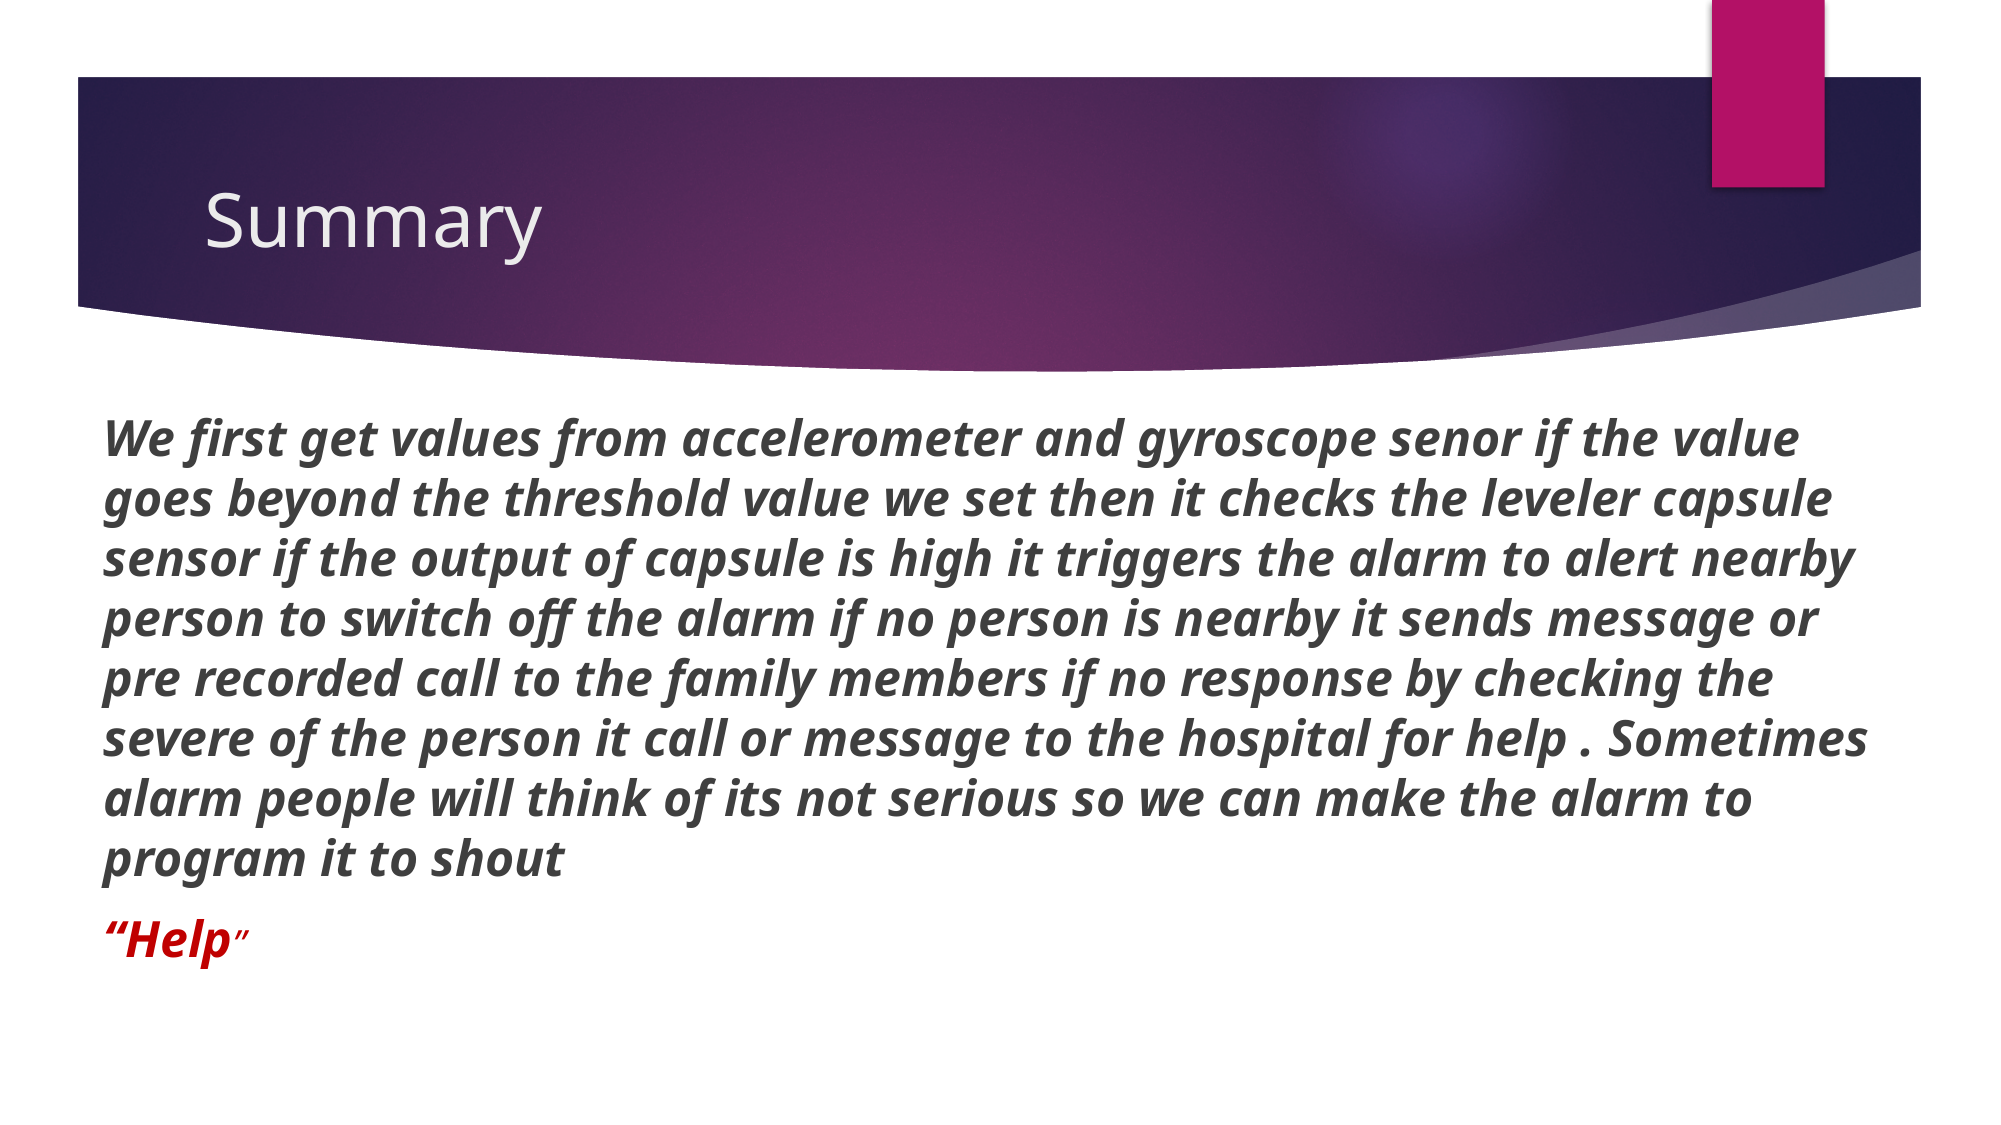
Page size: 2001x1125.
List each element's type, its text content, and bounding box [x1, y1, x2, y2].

picture [79, 78, 1920, 371]
title Summary [189, 159, 1627, 276]
list We first get values from accelerometer and gyroscope senor if the value goes beyond the threshold value we set then it checks the leveler capsule sensor if the output of capsule is high it triggers the alarm to alert nearby person to switch off the alarm if no person is nearby it sends message or pre recorded call to the family members if no response by checking the severe of the person it call or message to the hospital for help . Sometimes alarm people will think of its not serious so we can make the alarm to program it to shout “Help” [88, 399, 1919, 1097]
